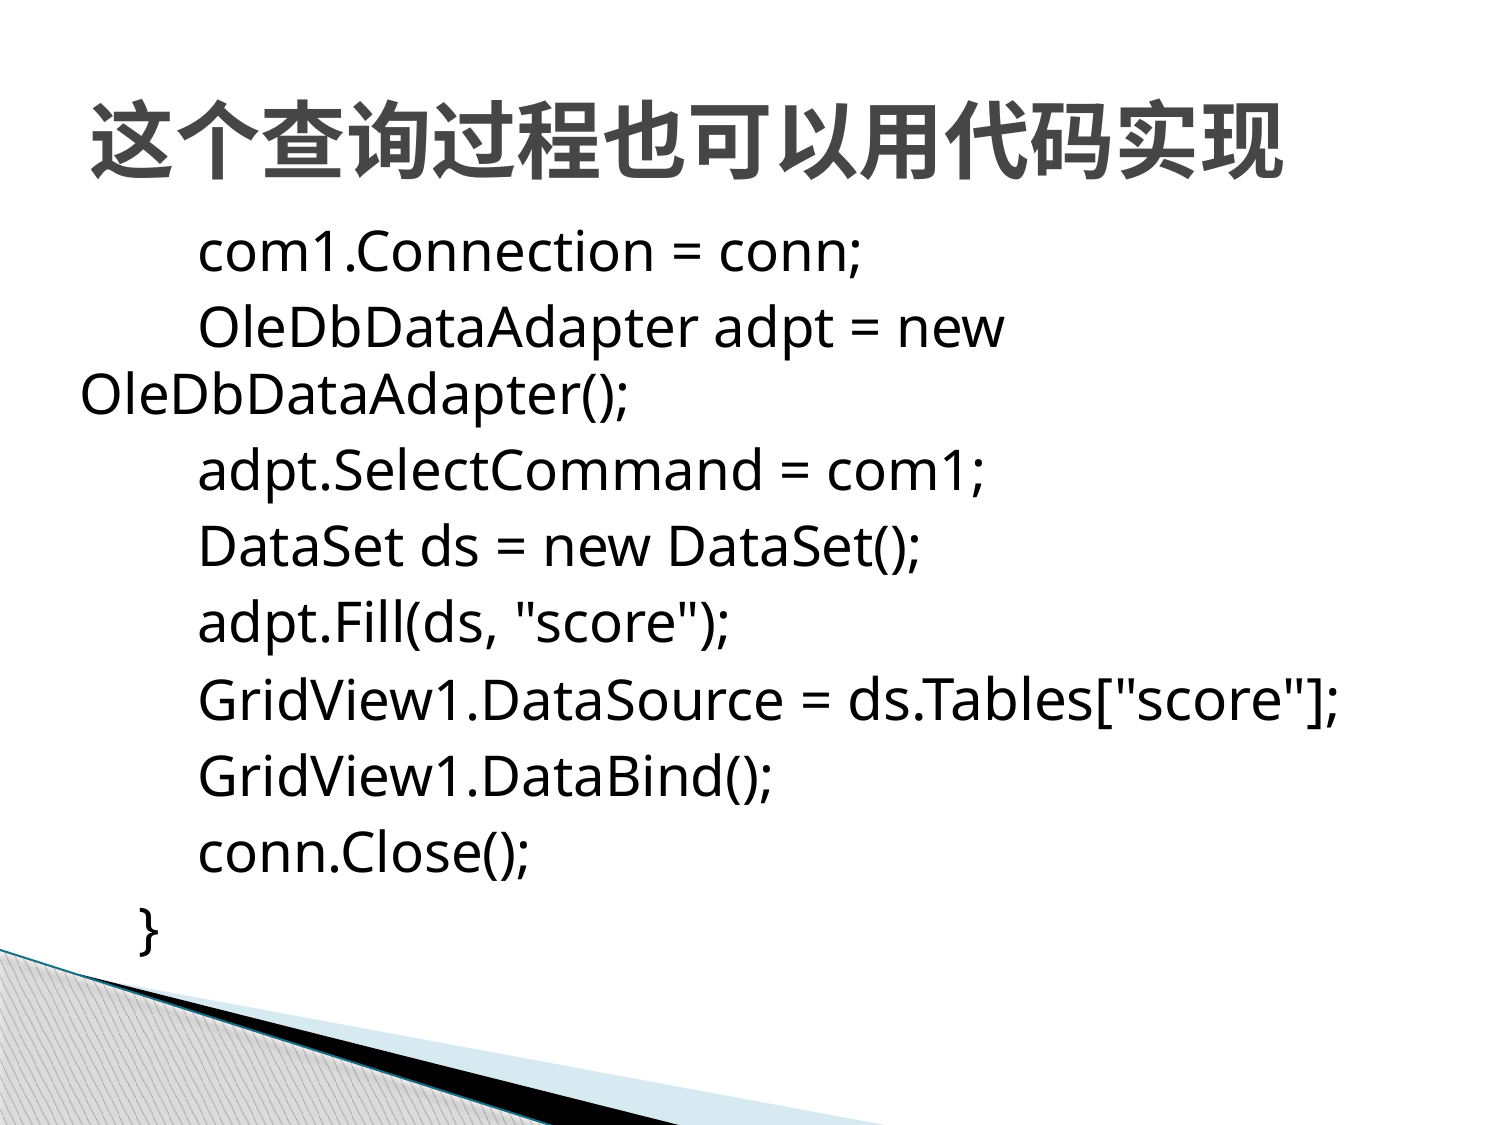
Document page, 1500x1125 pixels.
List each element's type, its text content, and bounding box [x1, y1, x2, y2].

list com1.Connection = conn; OleDbDataAdapter adpt = new OleDbDataAdapter(); adpt.SelectCommand = com1; DataSet ds = new DataSet(); adpt.Fill(ds, "score"); GridView1.DataSource = ds.Tables["score"]; GridView1.DataBind(); conn.Close(); } [64, 208, 1471, 1005]
title 这个查询过程也可以用代码实现 [75, 45, 1425, 233]
